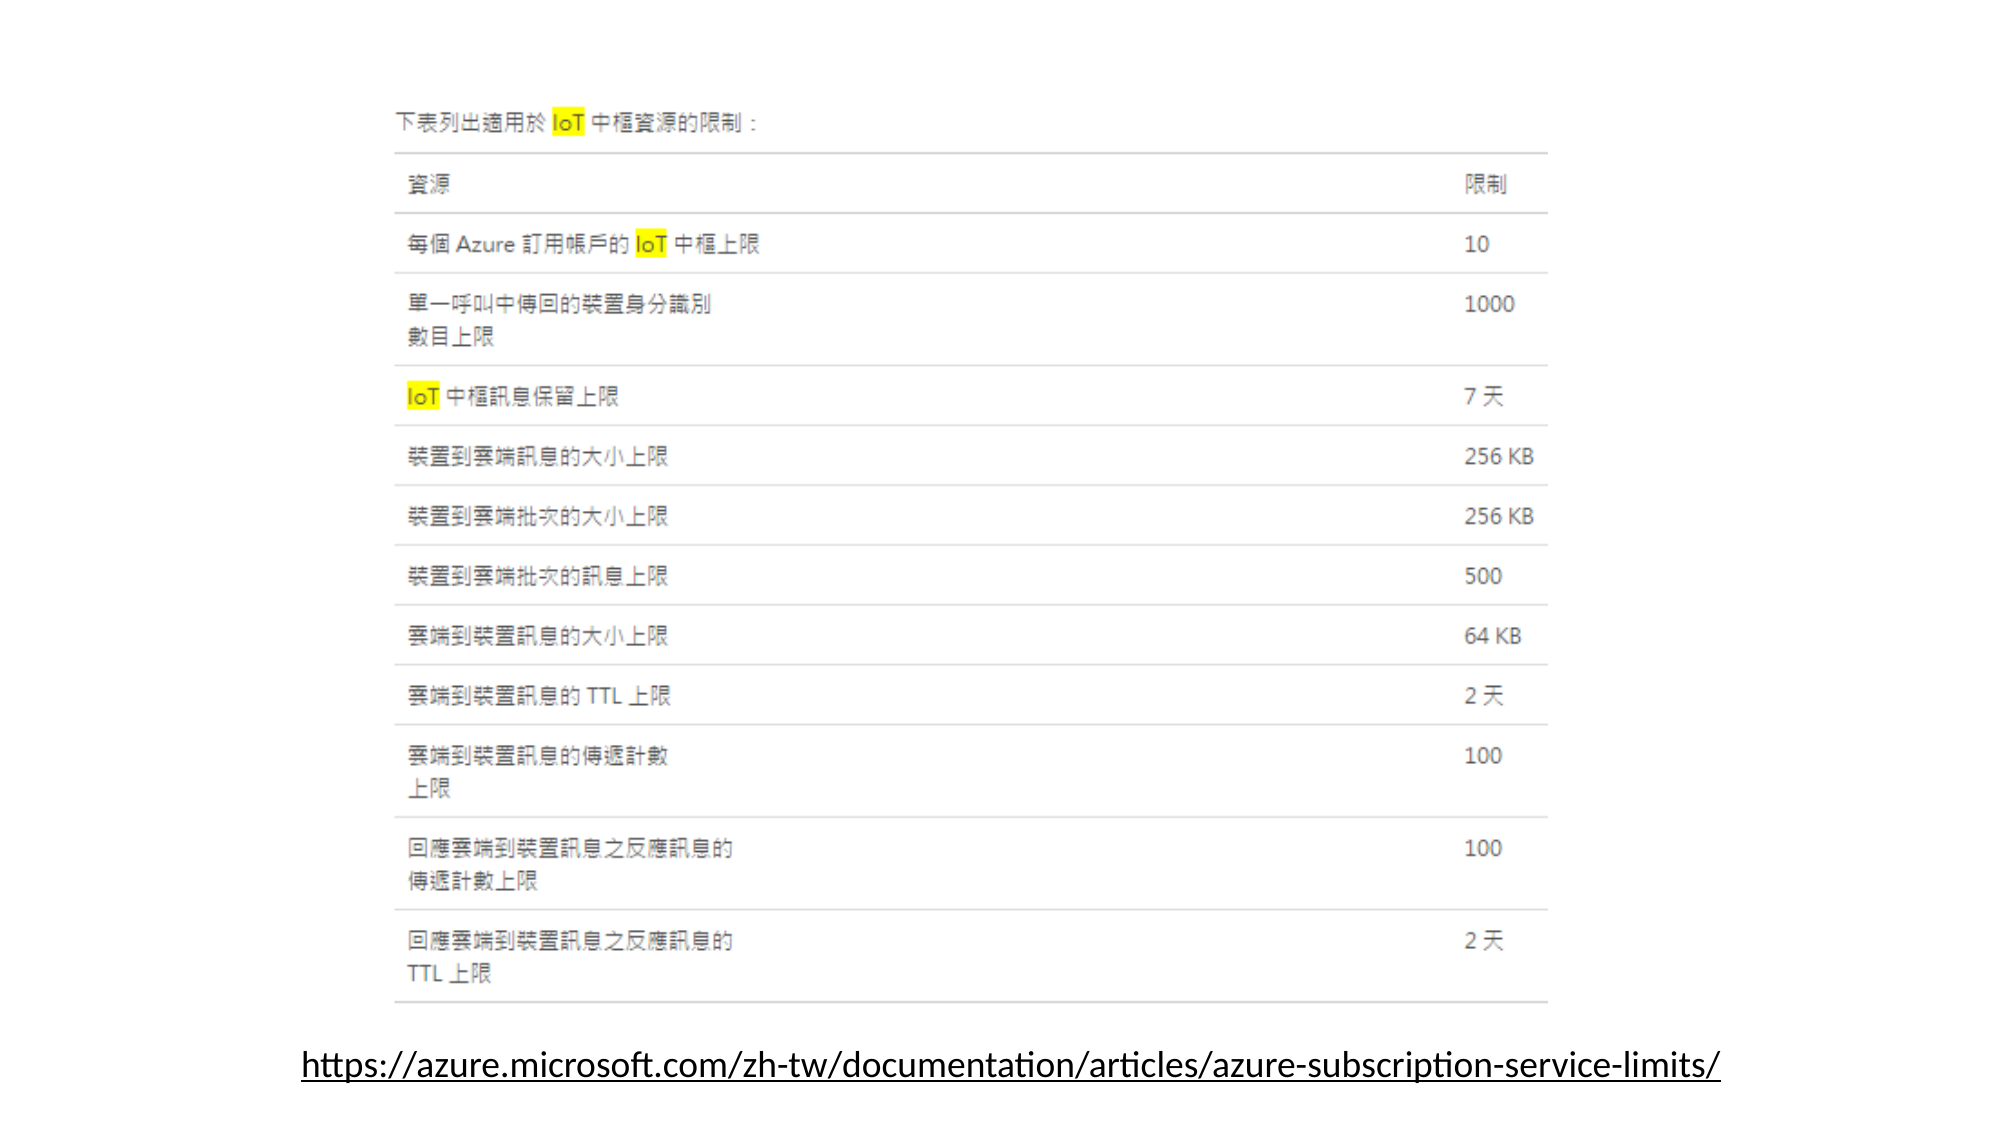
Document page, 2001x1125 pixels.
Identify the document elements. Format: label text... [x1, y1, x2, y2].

text_box https://azure.microsoft.com/zh-tw/documentation/articles/azure-subscription-service-limits/ [286, 1032, 1937, 1093]
picture [393, 71, 1548, 1007]
